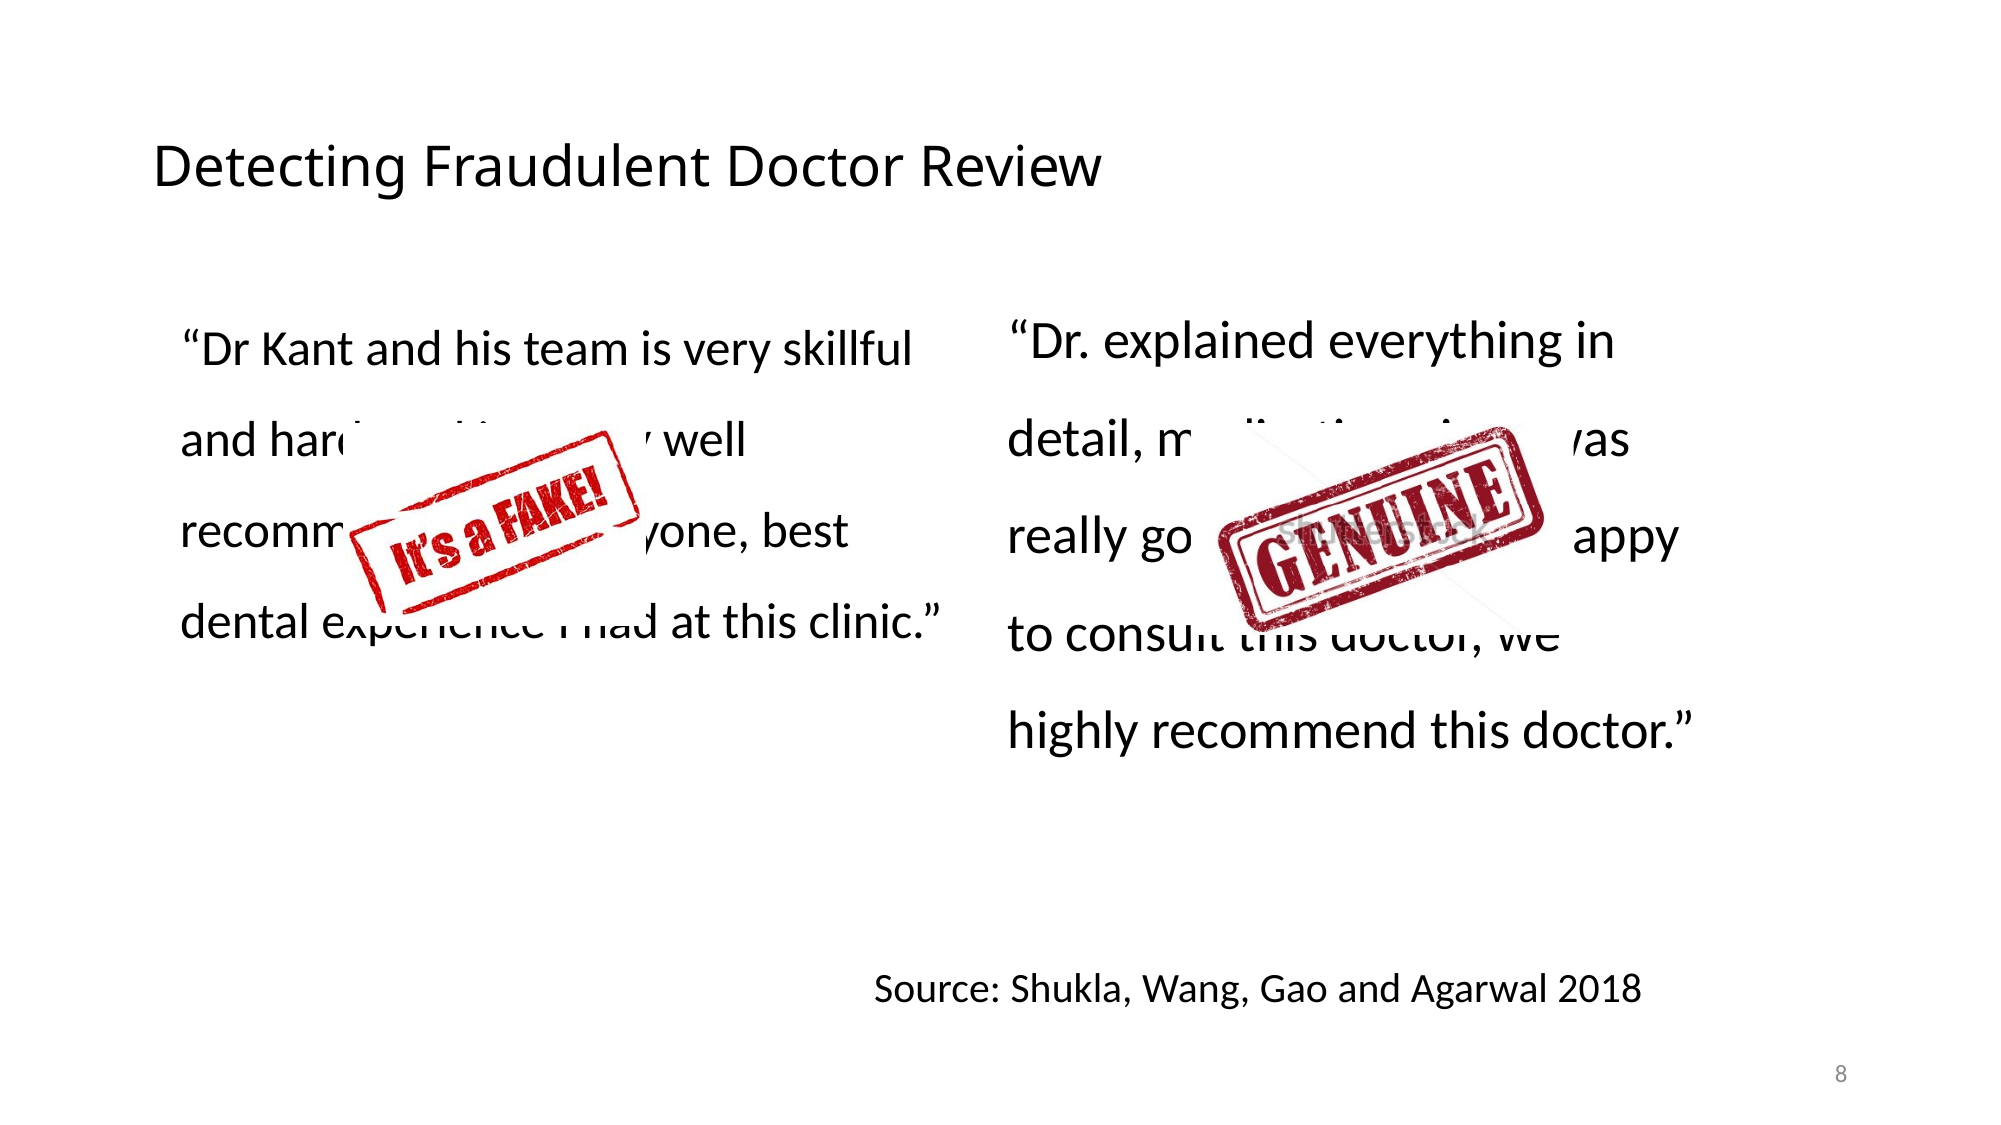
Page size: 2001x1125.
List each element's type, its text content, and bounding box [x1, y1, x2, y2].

text_box Source: Shukla, Wang, Gao and Agarwal 2018 [867, 954, 1703, 1018]
text_box “Dr. explained everything in detail, medication given was really good, we are very happy to consult this doctor, we highly recommend this doctor.” [992, 264, 1721, 767]
picture [343, 423, 646, 626]
slide_number 8 [1412, 1042, 1863, 1103]
picture [1190, 423, 1574, 635]
list “Dr Kant and his team is very skillful and hard working, very well recommended to everyone, best dental experience I had at this clinic.” [165, 277, 966, 753]
title Detecting Fraudulent Doctor Review [137, 59, 1863, 278]
